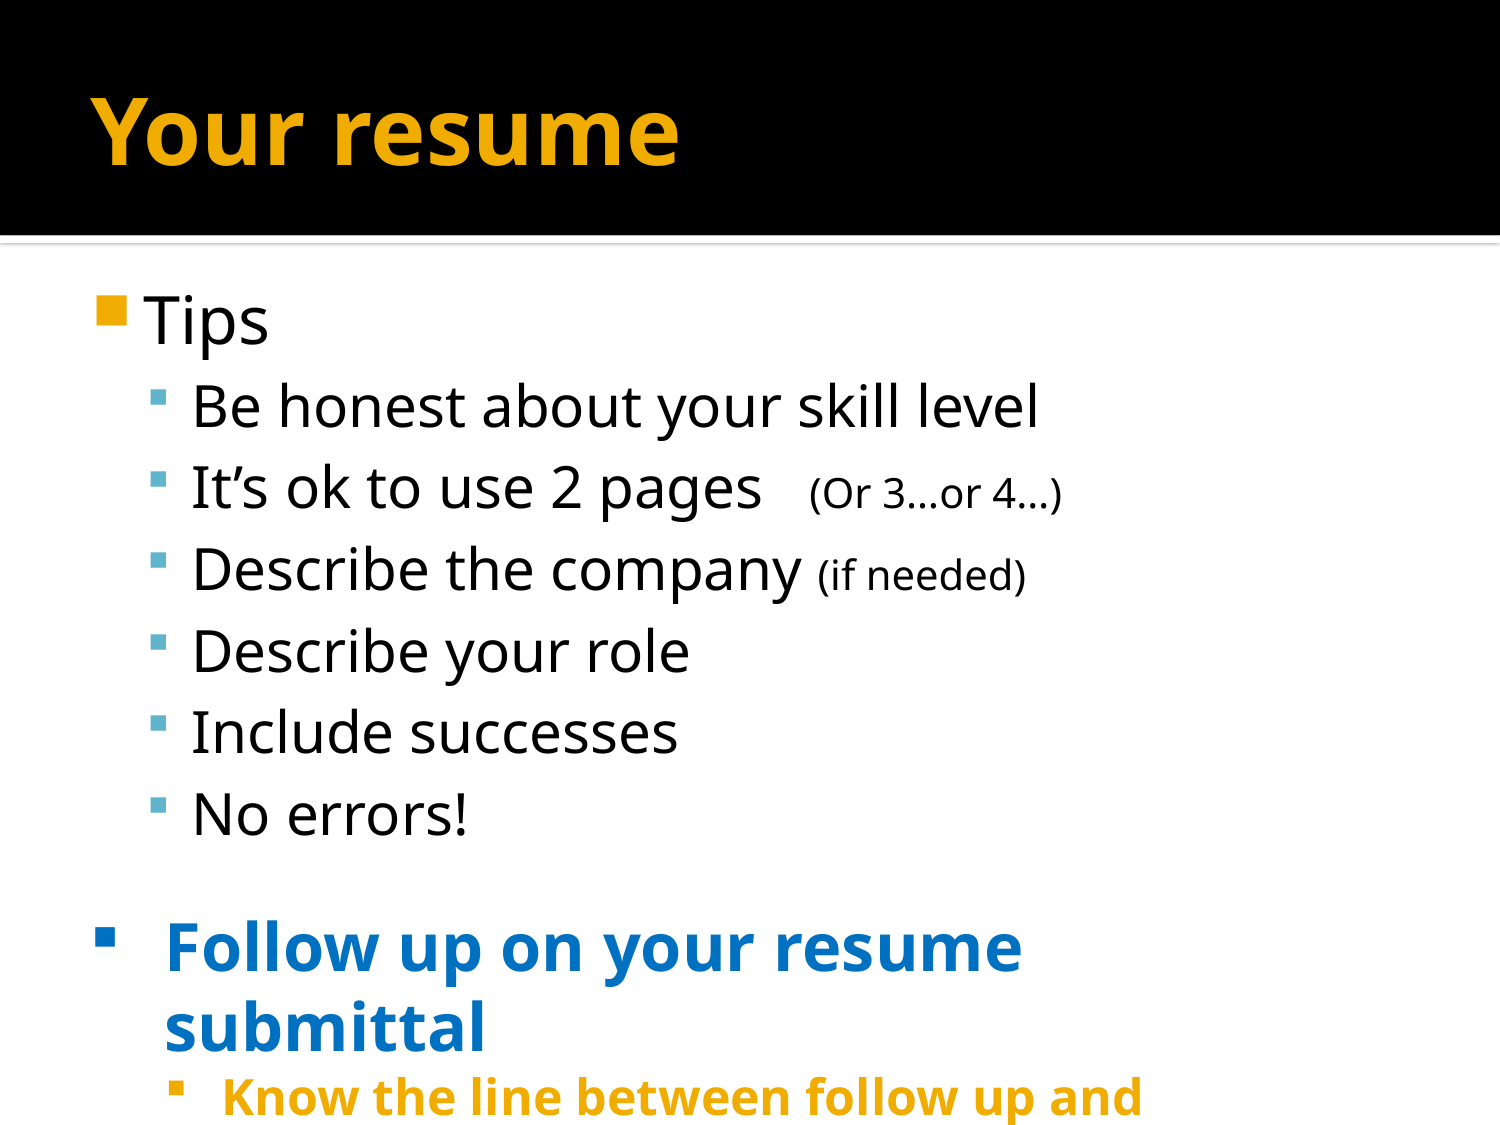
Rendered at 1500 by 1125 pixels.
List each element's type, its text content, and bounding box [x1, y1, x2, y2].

text_box Follow up on your resume submittal Know the line between follow up and stalking [74, 897, 1338, 1125]
list Tips Be honest about your skill level It’s ok to use 2 pages (Or 3…or 4…) Describe the company (if needed) Describe your role Include successes No errors! [62, 262, 1413, 872]
title Your resume [75, 25, 1425, 231]
